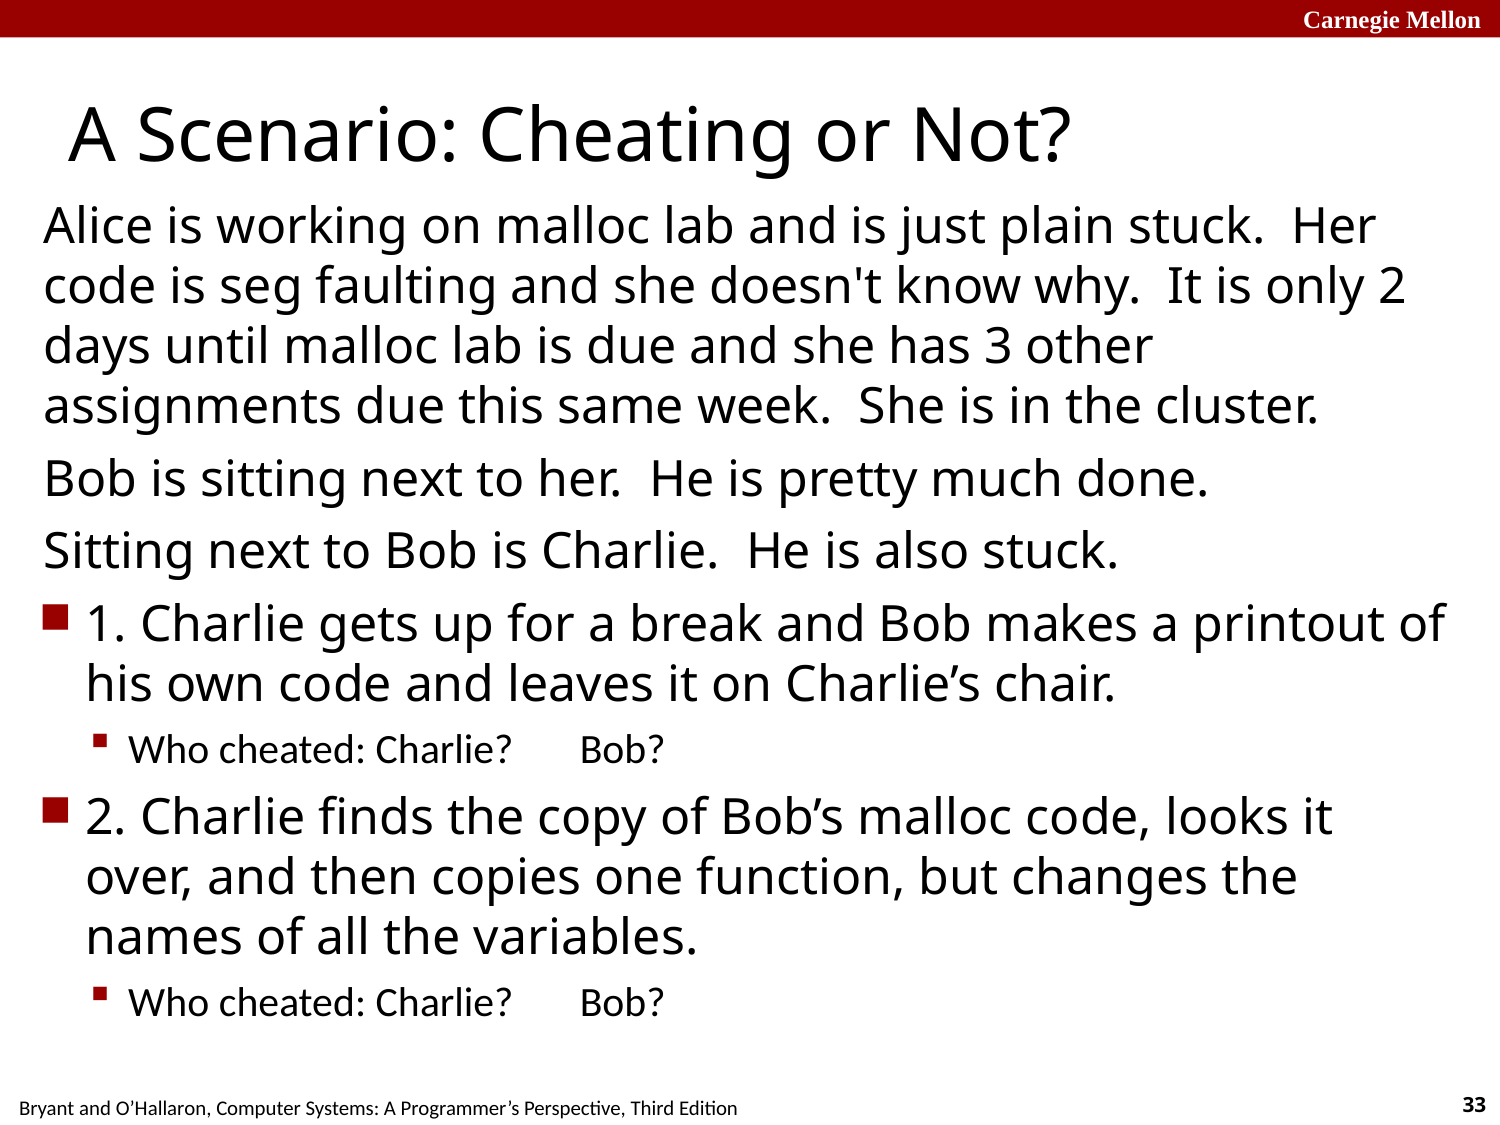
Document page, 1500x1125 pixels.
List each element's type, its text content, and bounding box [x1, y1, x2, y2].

list Alice is working on malloc lab and is just plain stuck. Her code is seg faulting and she doesn't know why. It is only 2 days until malloc lab is due and she has 3 other assignments due this same week. She is in the cluster. Bob is sitting next to her. He is pretty much done. Sitting next to Bob is Charlie. He is also stuck. 1. Charlie gets up for a break and Bob makes a printout of his own code and leaves it on Charlie’s chair. Who cheated: Charlie? Bob? 2. Charlie finds the copy of Bob’s malloc code, looks it over, and then copies one function, but changes the names of all the variables. Who cheated: Charlie? Bob? [37, 187, 1463, 1080]
title A Scenario: Cheating or Not? [62, 41, 1438, 187]
